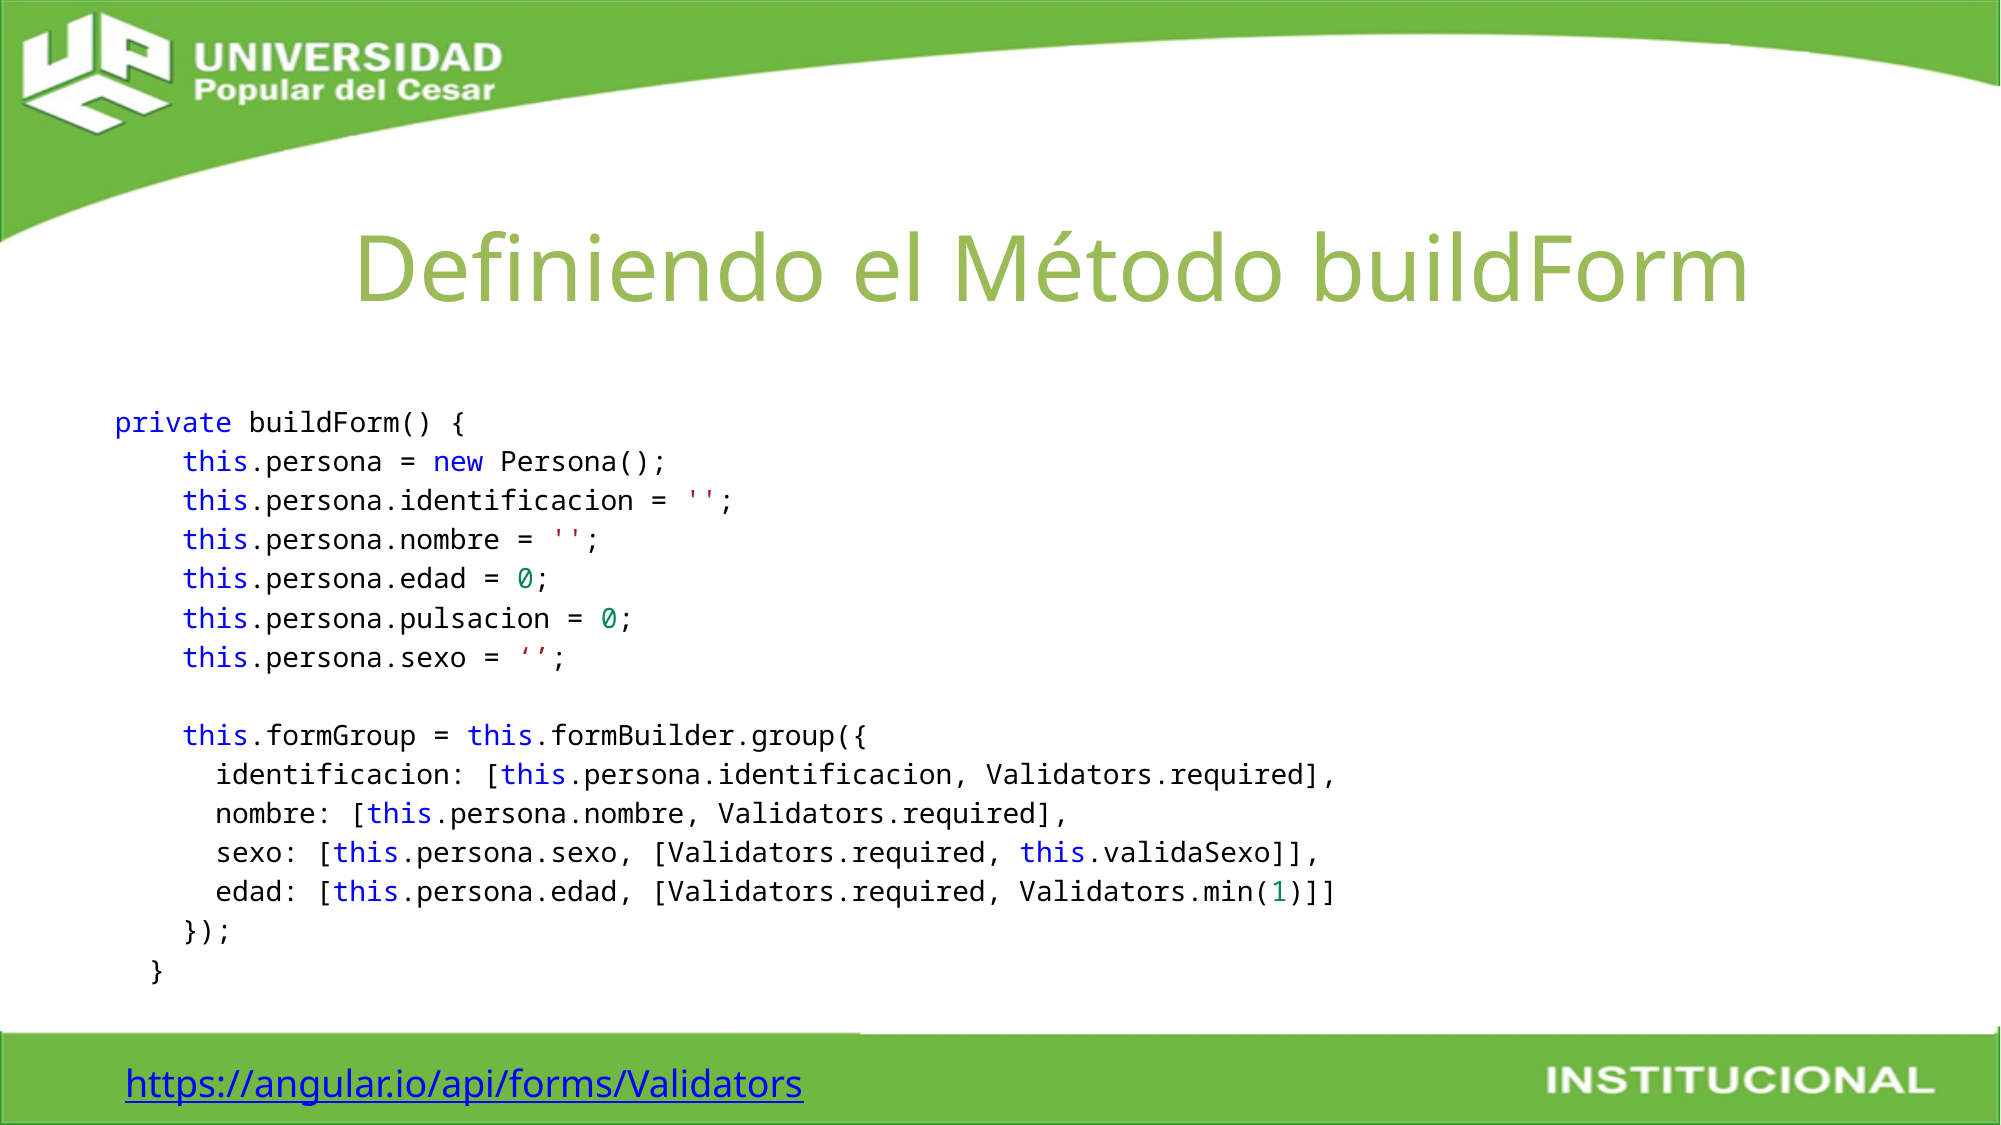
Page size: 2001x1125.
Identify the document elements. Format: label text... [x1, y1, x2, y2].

picture [0, 0, 2001, 1125]
title Definiendo el Método buildForm [193, 171, 1914, 359]
text_box https://angular.io/api/forms/Validators [110, 1052, 1158, 1119]
list private buildForm() { this.persona = new Persona(); this.persona.identificacion = ''; this.persona.nombre = ''; this.persona.edad = 0; this.persona.pulsacion = 0; this.persona.sexo = ‘’; this.formGroup = this.formBuilder.group({ identificacion: [this.persona.identificacion, Validators.required], nombre: [this.persona.nombre, Validators.required], sexo: [this.persona.sexo, [Validators.required, this.validaSexo]], edad: [this.persona.edad, [Validators.required, Validators.min(1)]] }); } [99, 397, 1900, 1005]
